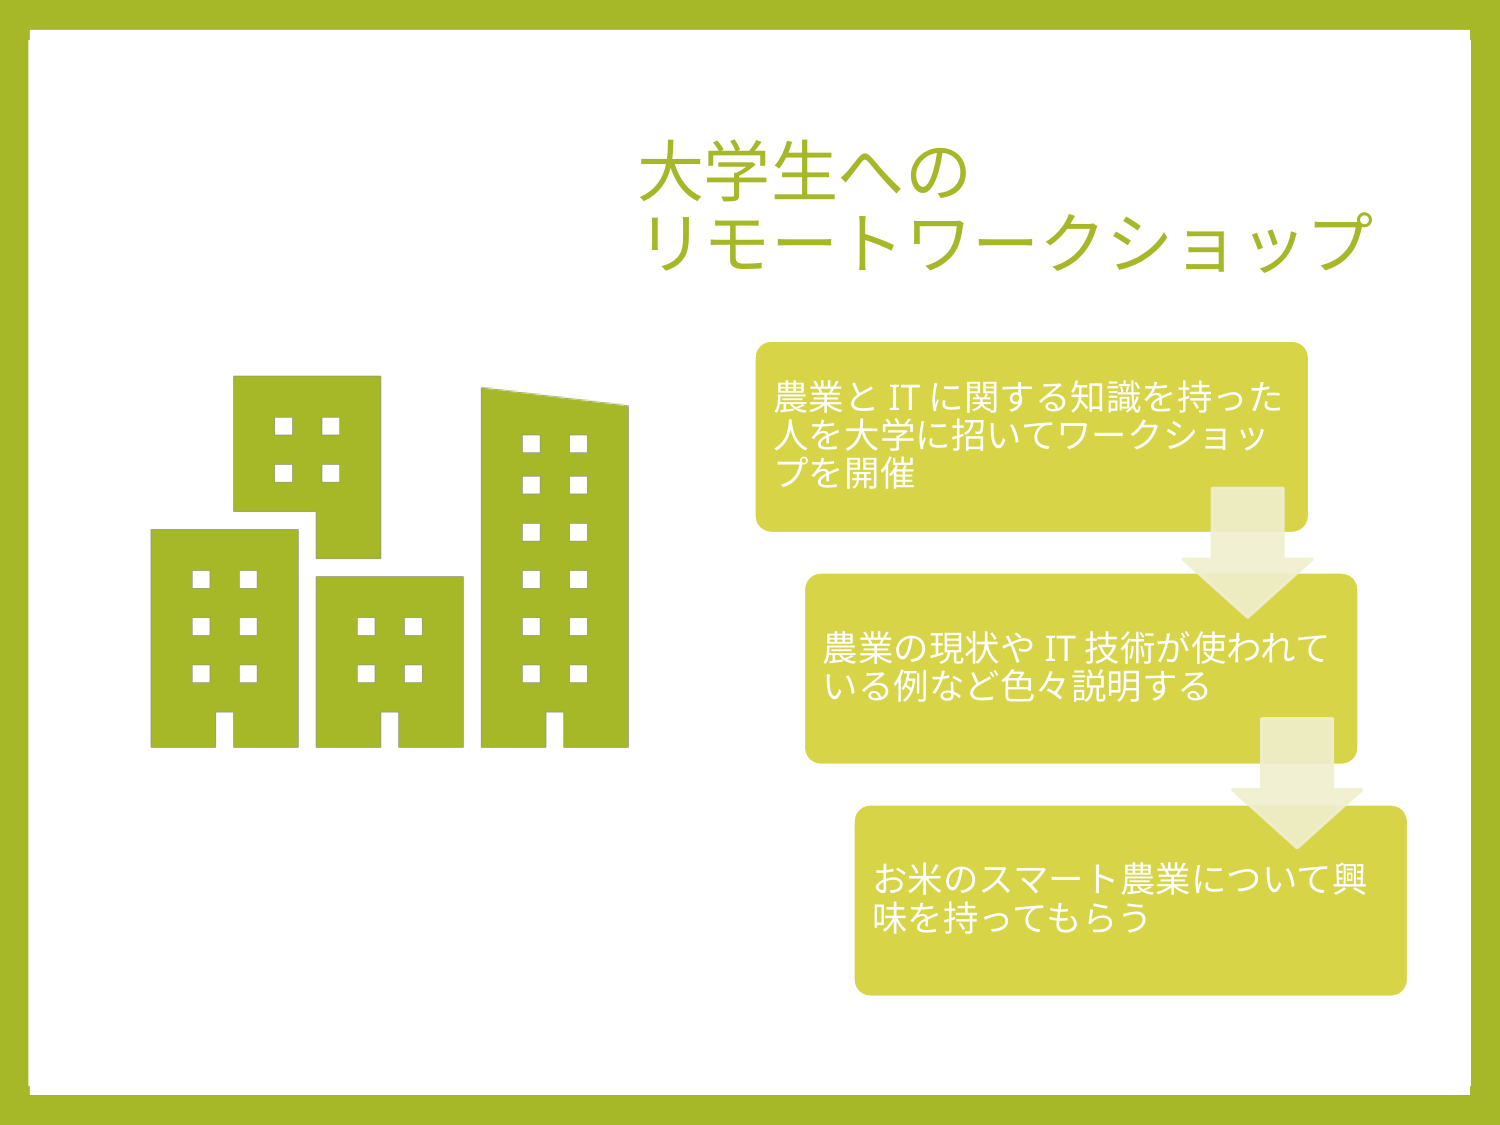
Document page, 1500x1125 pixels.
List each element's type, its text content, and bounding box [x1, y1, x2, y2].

title 大学生への リモートワークショップ [622, 99, 1412, 323]
picture [106, 279, 673, 846]
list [750, 337, 1412, 1001]
text_box [27, 38, 1472, 1088]
